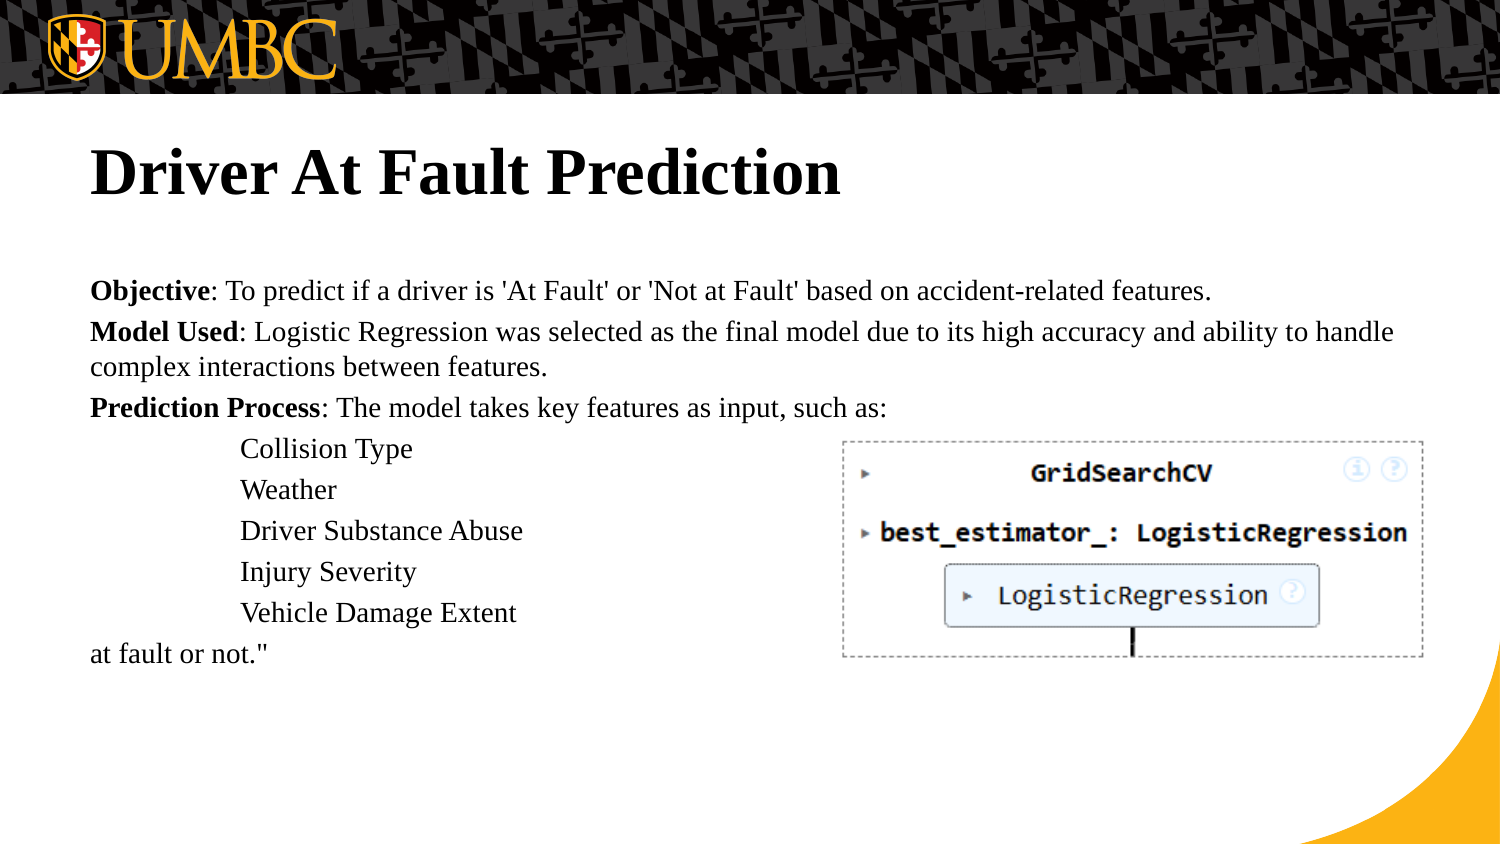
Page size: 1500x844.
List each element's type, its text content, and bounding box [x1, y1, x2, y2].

title Driver At Fault Prediction [75, 115, 1425, 221]
list Objective: To predict if a driver is 'At Fault' or 'Not at Fault' based on accident-related features. Model Used: Logistic Regression was selected as the final model due to its high accuracy and ability to handle complex interactions between features. Prediction Process: The model takes key features as input, such as: Collision Type Weather Driver Substance Abuse Injury Severity Vehicle Damage Extent at fault or not." [75, 264, 1425, 754]
picture [0, 0, 1500, 94]
picture [827, 435, 1500, 844]
